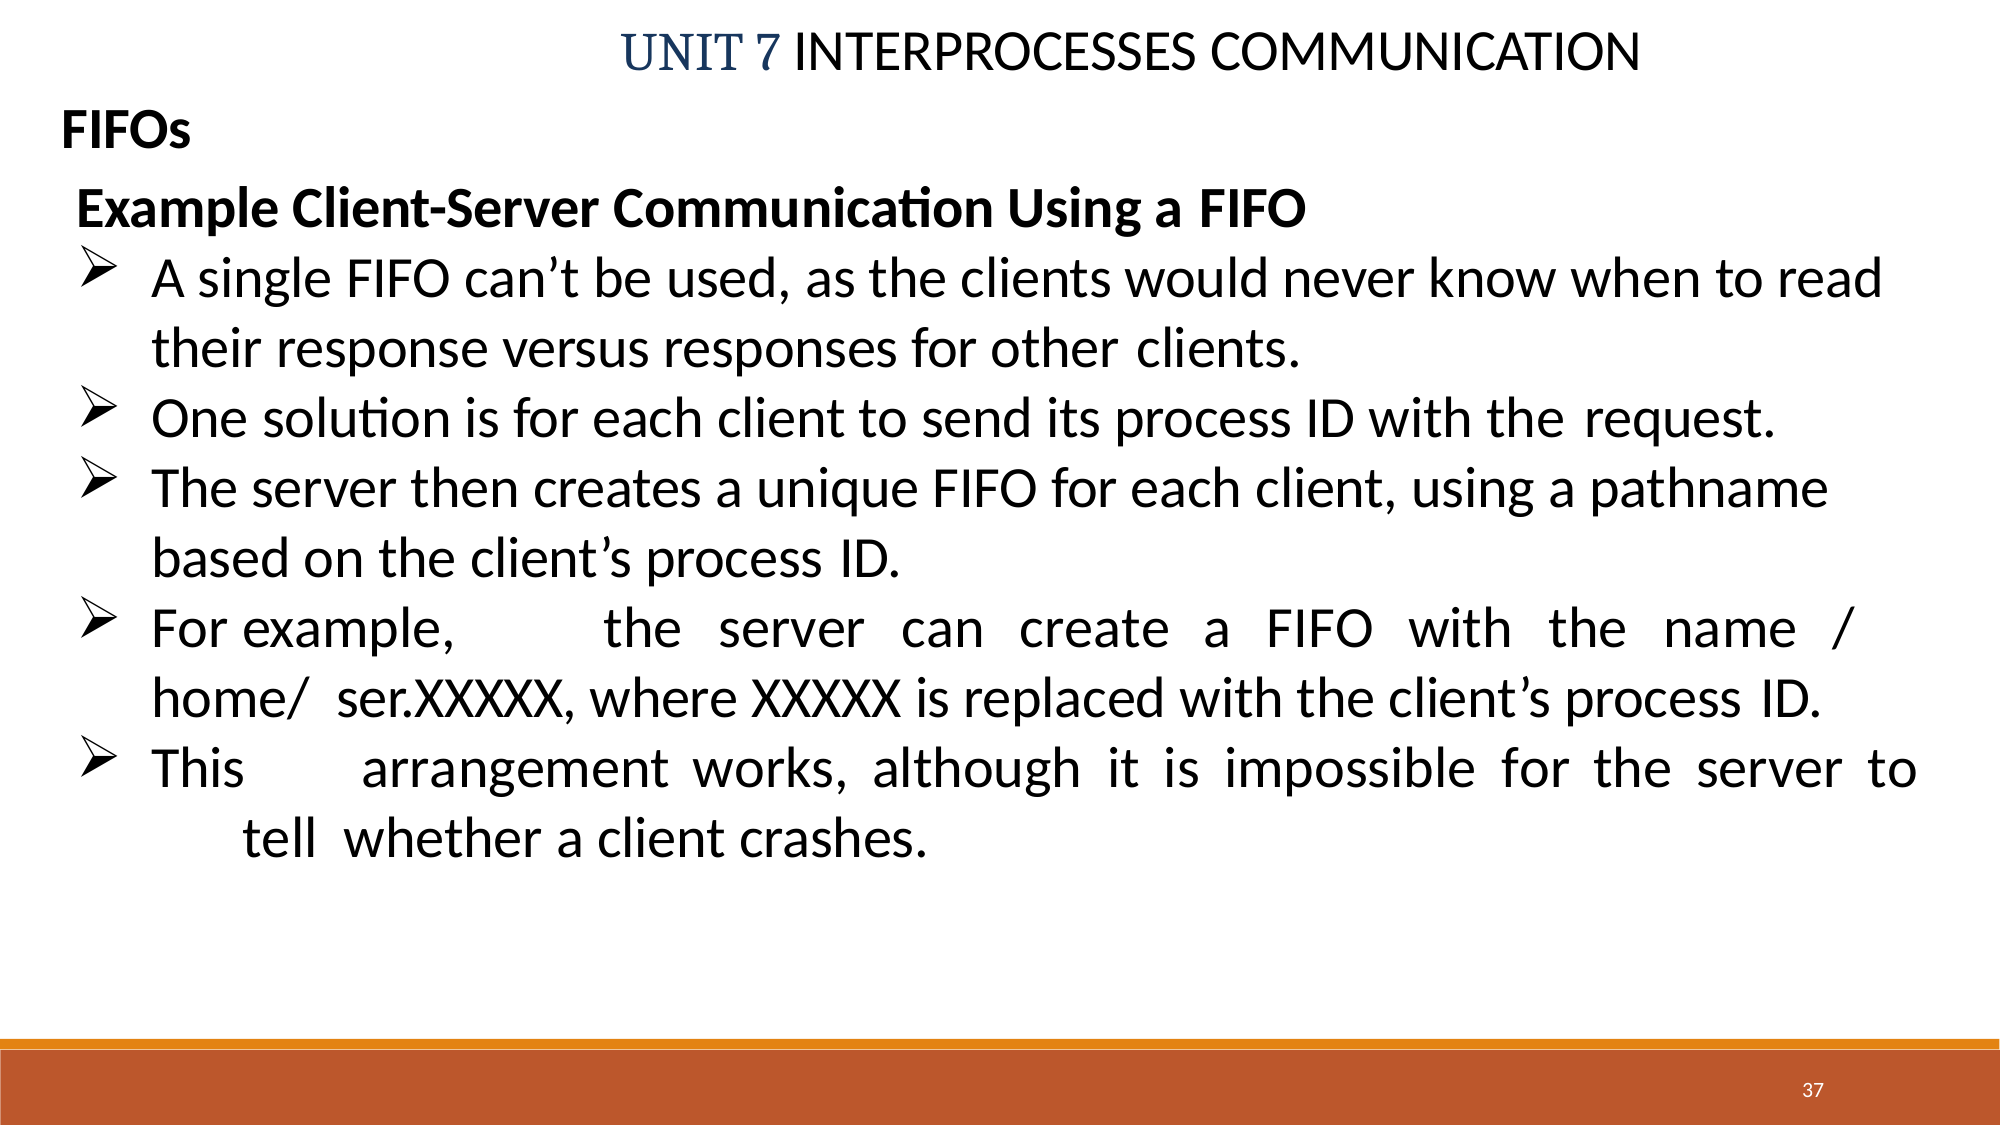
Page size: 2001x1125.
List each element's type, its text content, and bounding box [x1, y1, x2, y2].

slide_number 37 [1797, 1078, 1829, 1125]
text_box [0, 1038, 2000, 1050]
text_box UNIT 7 INTERPROCESSES COMMUNICATION FIFOs Example Client-Server Communication Using a FIFO A single FIFO can’t be used, as the clients would never know when to read their response versus responses for other clients. One solution is for each client to send its process ID with the request. The server then creates a unique FIFO for each client, using a pathname based on the client’s process ID. For example, the server can create a FIFO with the name /home/ ser.XXXXX, where XXXXX is replaced with the client’s process ID. This arrangement works, although it is impossible for the server to tell whether a client crashes. [59, 1, 1927, 870]
